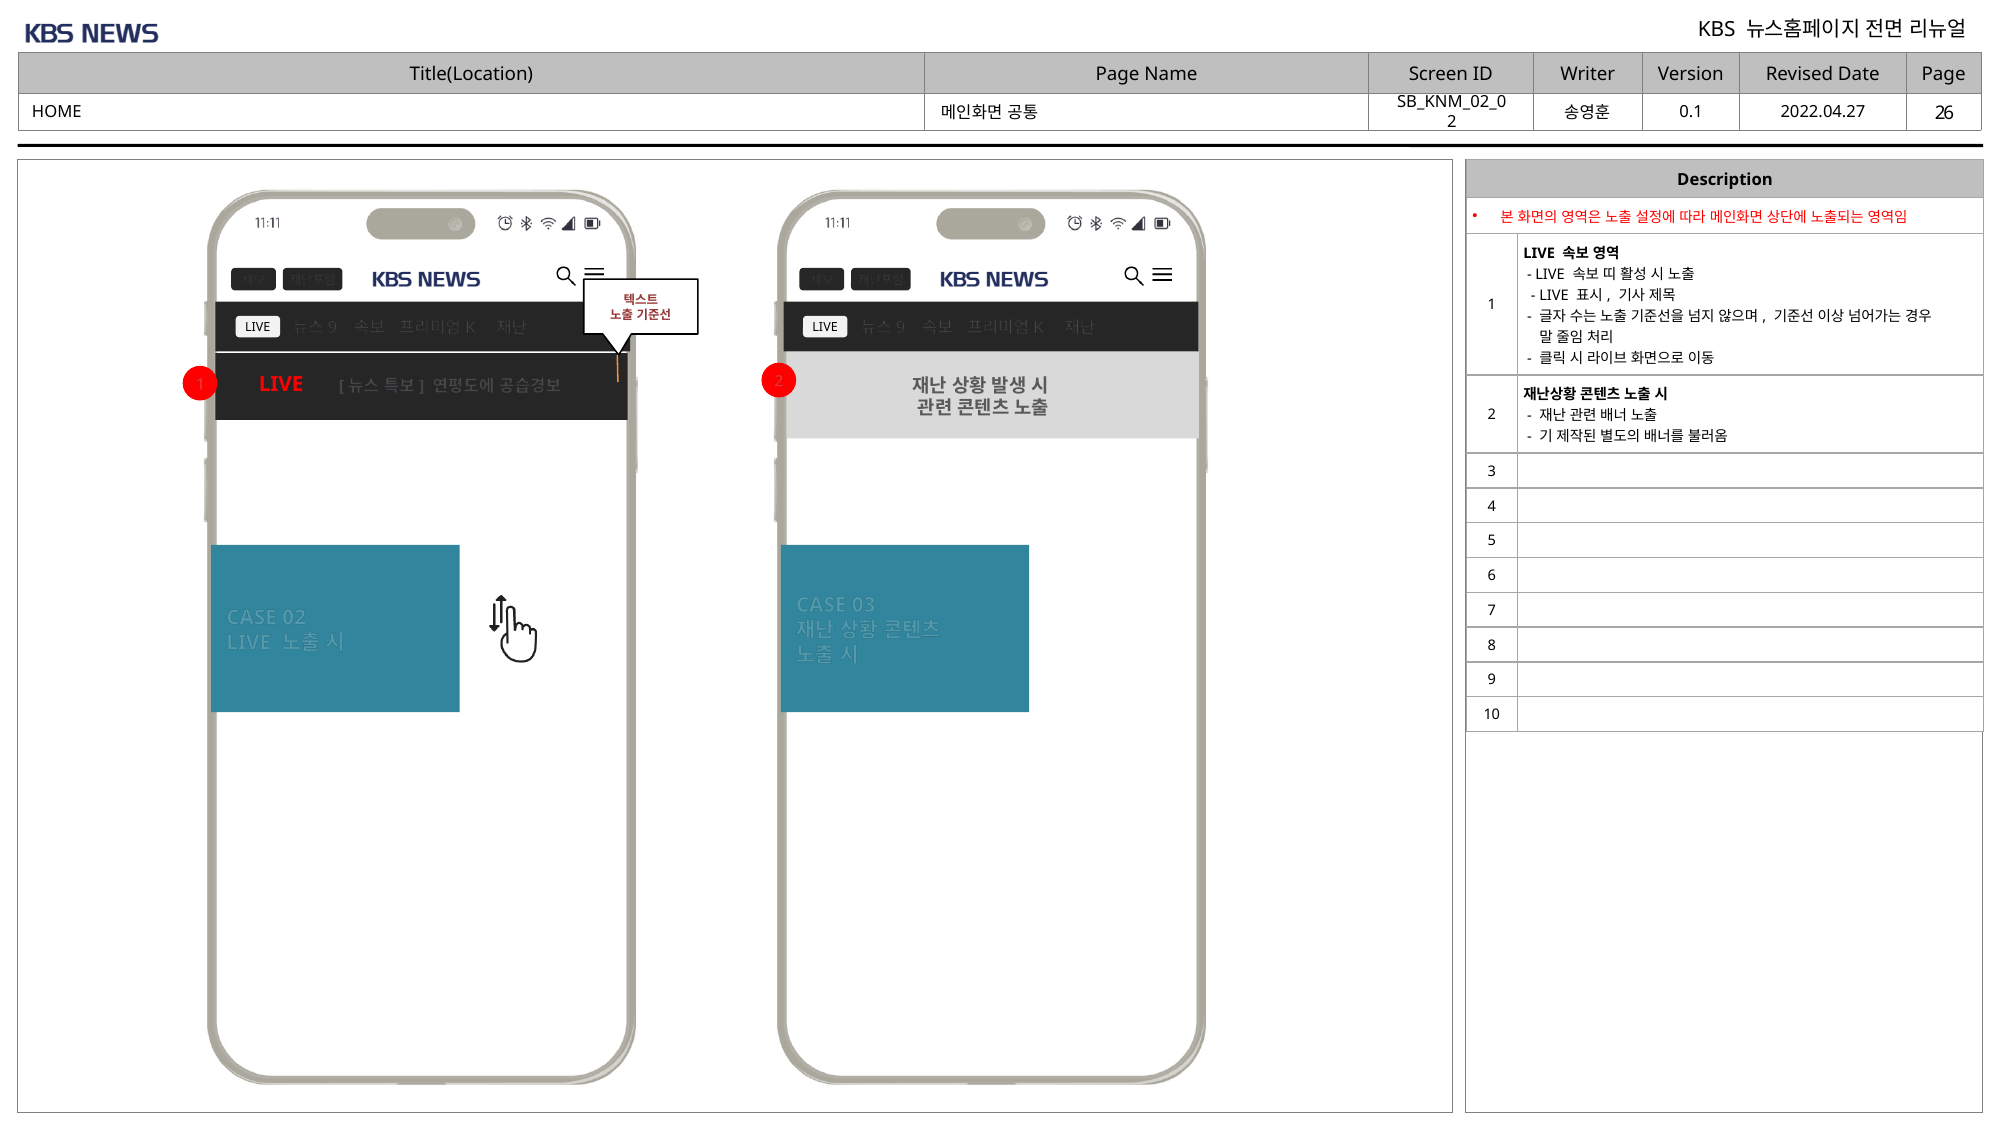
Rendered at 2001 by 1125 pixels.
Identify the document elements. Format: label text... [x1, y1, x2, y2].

table_cell 7 [1467, 593, 1517, 626]
table_cell 2 [1467, 376, 1517, 452]
table_cell [1518, 489, 1983, 522]
picture [488, 212, 607, 236]
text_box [783, 261, 1199, 352]
text_box 재난 상황 발생 시 관련 콘텐츠 노출 [897, 366, 1070, 426]
table_cell [1518, 663, 1983, 696]
table_cell [1518, 628, 1983, 661]
text_box CASE 02 LIVE 노출 시 [211, 544, 460, 713]
text_box 1 [183, 366, 217, 400]
table_cell 6 [1467, 558, 1517, 592]
table_cell 5 [1467, 523, 1517, 557]
text_box LIVE [243, 363, 319, 403]
table_cell 1 [1467, 234, 1517, 374]
text_box [215, 359, 628, 420]
picture [244, 207, 301, 233]
table_cell LIVE 속보 영역 - LIVE 속보 띠 활성 시 노출 - LIVE 표시, 기사 제목 - 글자 수는 노출 기준선을 넘지 않으며, 기준선 이상 넘어가는 경우 말 줄임 처리 - 클릭 시 라이브 화면으로 이동 [1518, 234, 1983, 374]
table_cell [1518, 558, 1983, 592]
table_cell 4 [1467, 489, 1517, 522]
table_header Description [1467, 160, 1983, 197]
text_box [786, 358, 1199, 439]
picture [472, 587, 554, 670]
table_cell 10 [1467, 697, 1517, 731]
list 2022.04.27 [1762, 93, 1884, 129]
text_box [583, 278, 699, 383]
text_box [뉴스 특보] 연평도에 공습경보 [323, 367, 577, 402]
table_cell [1518, 454, 1983, 487]
text_box 2 [762, 363, 796, 397]
list SB_KNM_02_02 [1379, 93, 1525, 129]
table_cell 재난상황 콘텐츠 노출 시 - 재난 관련 배너 노출 - 기 제작된 별도의 배너를 불러옴 [1518, 376, 1983, 452]
table_cell 9 [1467, 663, 1517, 696]
table_cell 본 화면의 영역은 노출 설정에 따라 메인화면 상단에 노출되는 영역임 [1467, 198, 1983, 233]
table_cell [1518, 697, 1983, 731]
text_box CASE 03 재난 상황 콘텐츠 노출 시 [780, 544, 1030, 713]
list HOME [17, 93, 138, 129]
picture [23, 20, 161, 44]
table_cell 3 [1467, 454, 1517, 487]
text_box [215, 261, 631, 352]
table_cell [1518, 523, 1983, 557]
table_cell [1518, 593, 1983, 626]
title 메인화면 공통 [926, 94, 1064, 130]
picture [1058, 212, 1177, 236]
list 0.1 [1663, 93, 1719, 129]
table_cell 8 [1467, 628, 1517, 661]
picture [814, 207, 871, 233]
